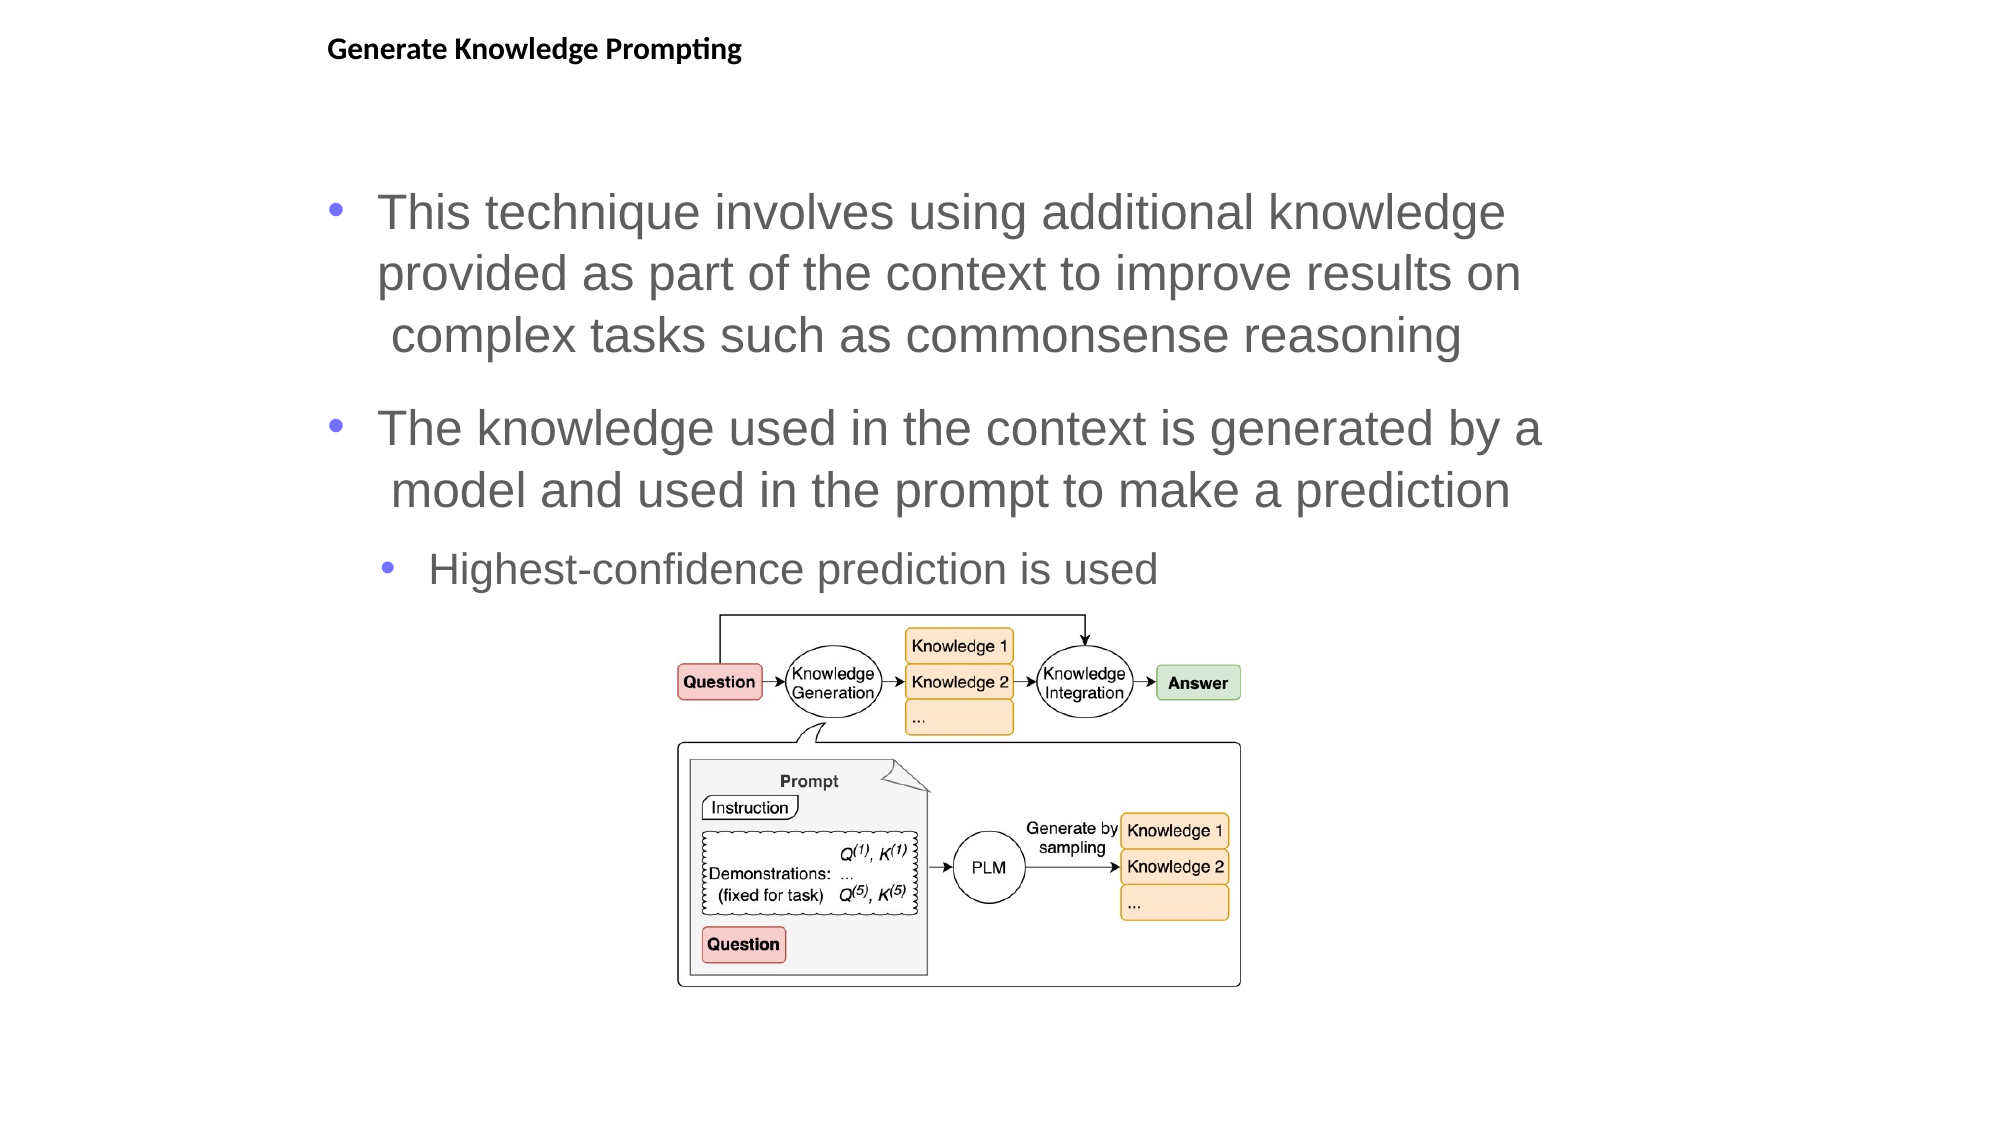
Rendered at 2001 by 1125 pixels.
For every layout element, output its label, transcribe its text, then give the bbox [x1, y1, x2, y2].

picture [677, 614, 1242, 987]
text_box This technique involves using additional knowledge provided as part of the context to improve results on complex tasks such as commonsense reasoning The knowledge used in the context is generated by a model and used in the prompt to make a prediction Highest-confidence prediction is used [325, 167, 1545, 594]
title Generate Knowledge Prompting [325, 26, 1274, 167]
